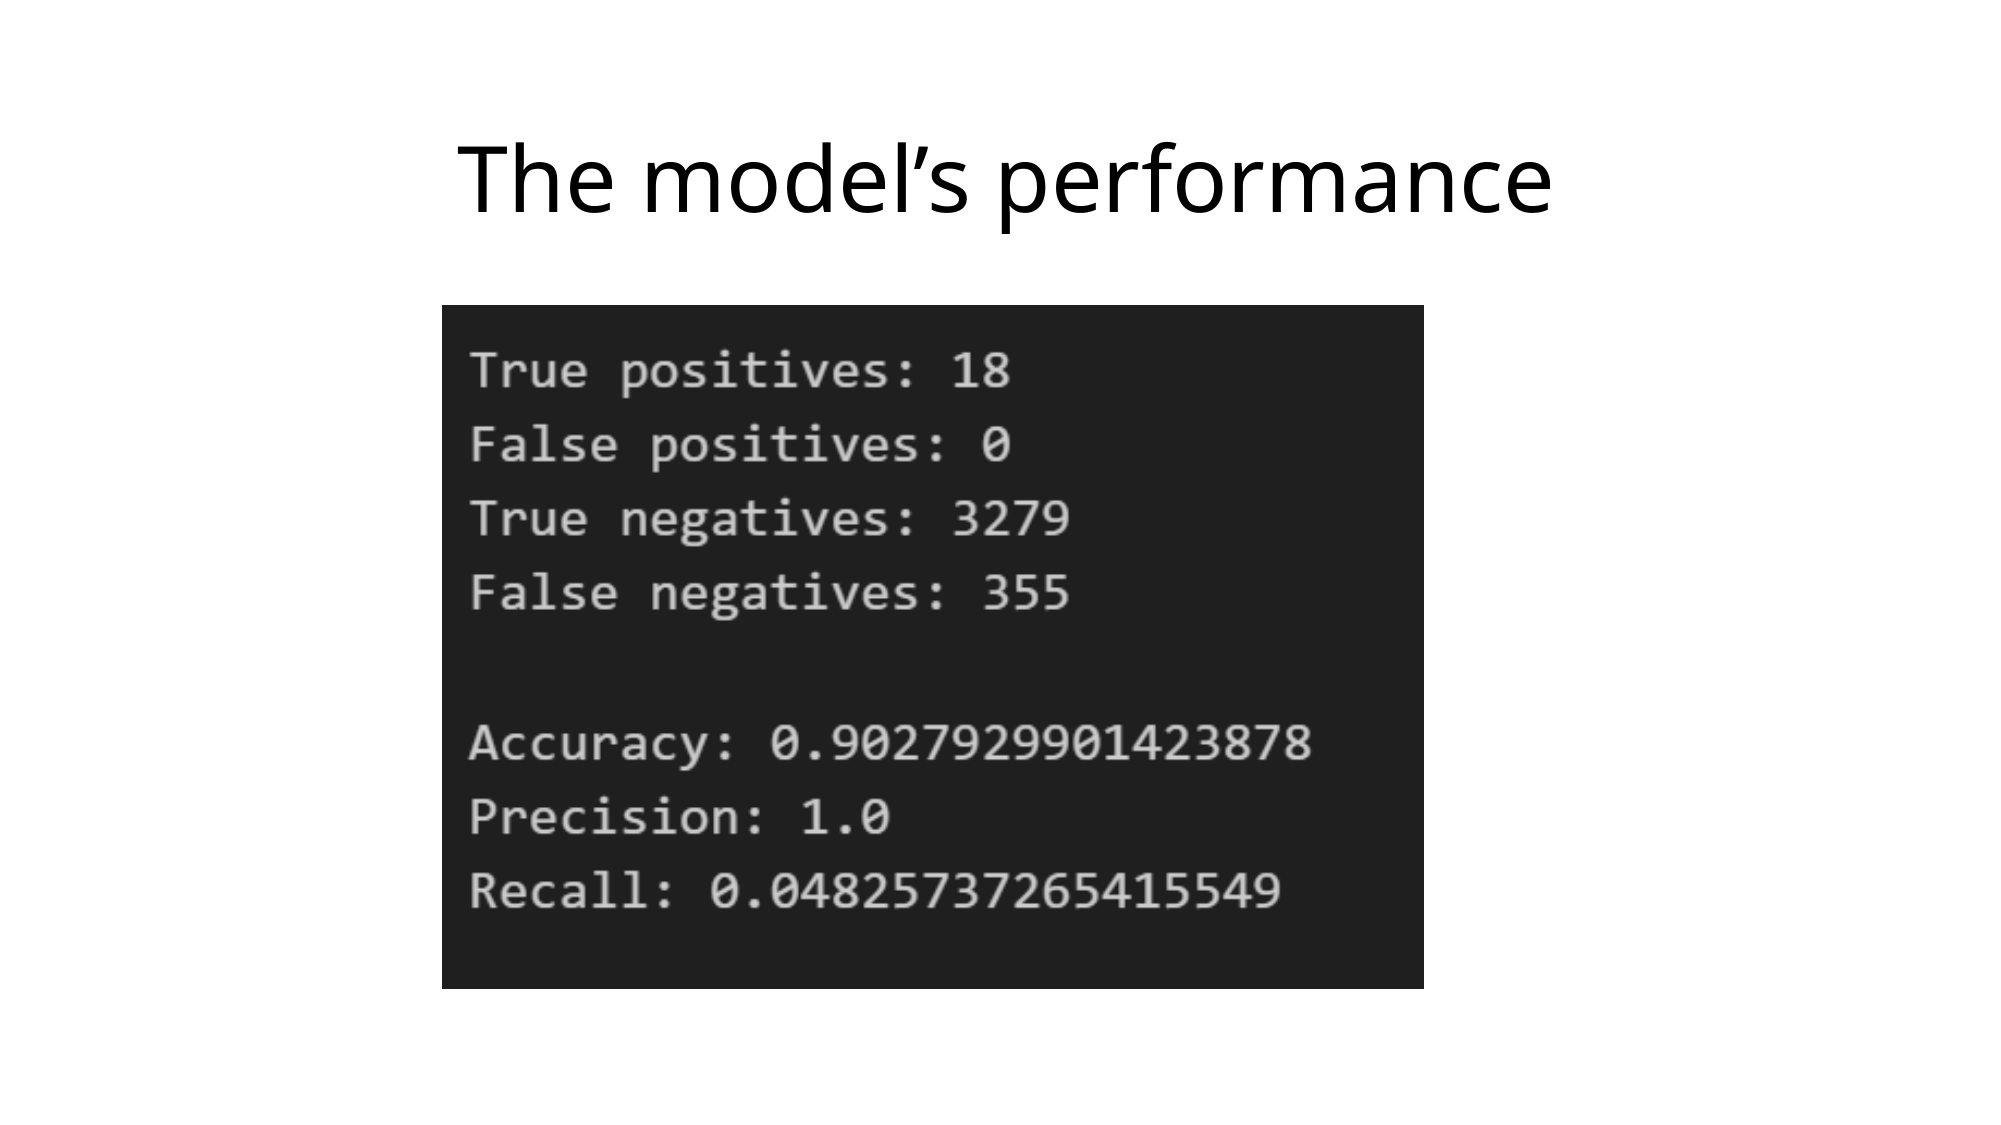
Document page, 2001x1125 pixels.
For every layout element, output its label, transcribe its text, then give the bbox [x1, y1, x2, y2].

title The model’s performance [442, 73, 2000, 292]
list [442, 305, 1424, 989]
